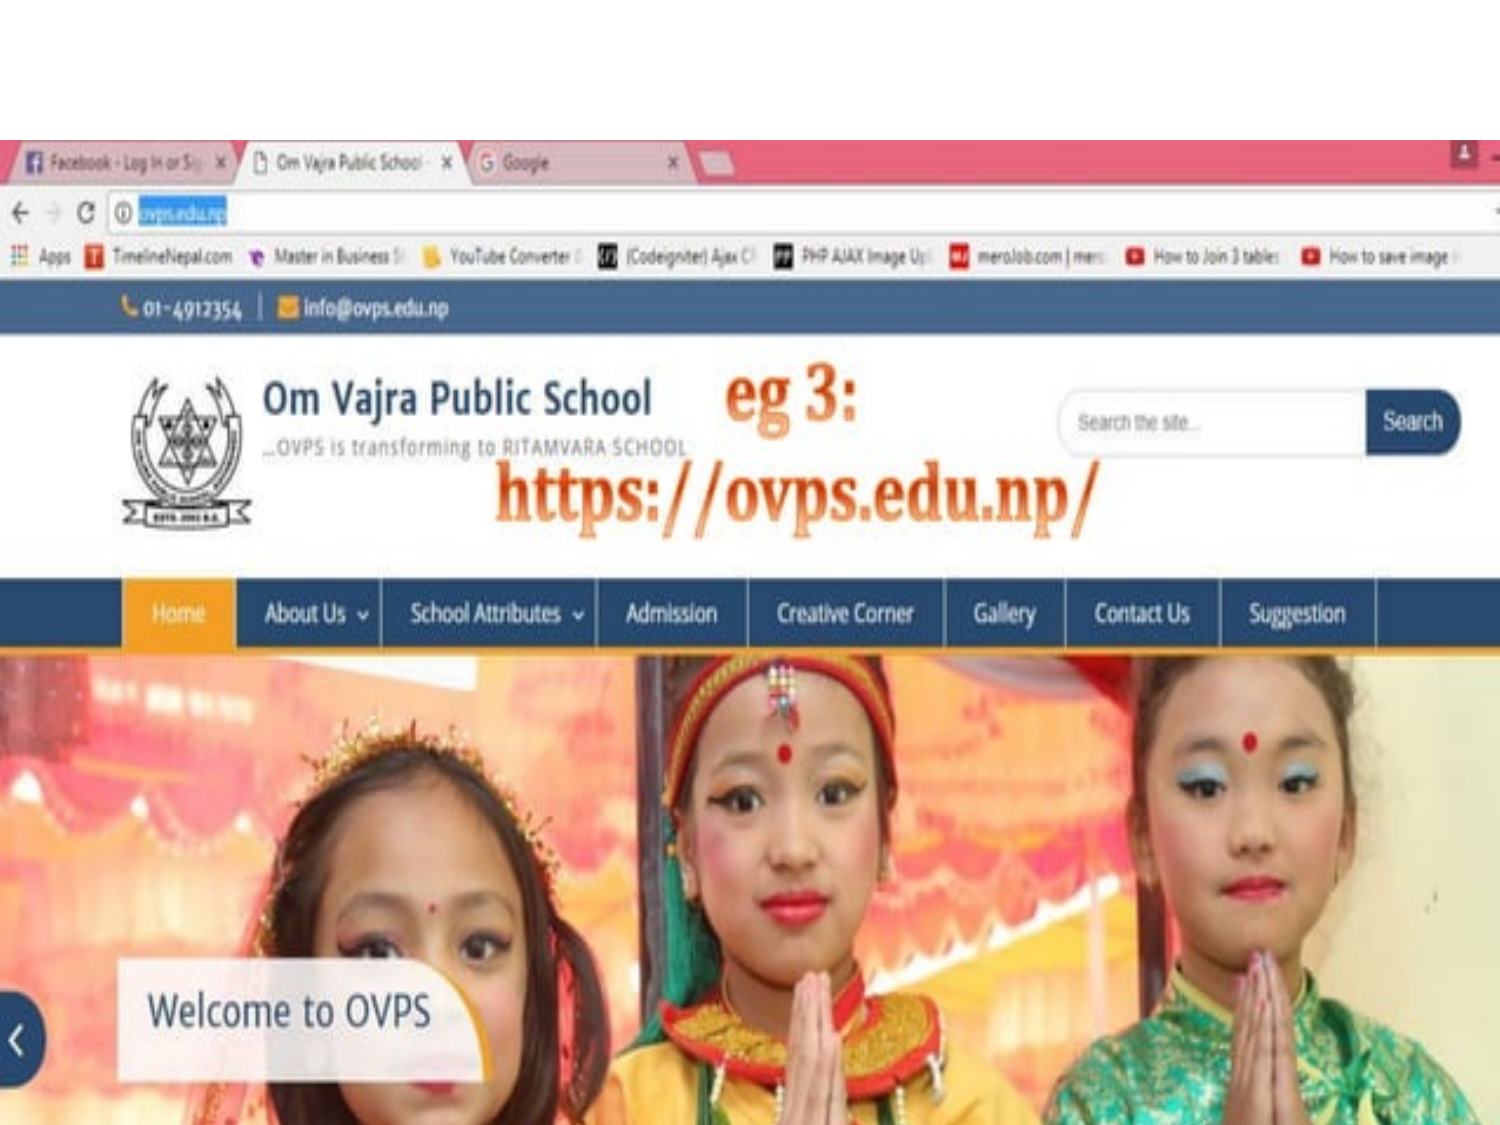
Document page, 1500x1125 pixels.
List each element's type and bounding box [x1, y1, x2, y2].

picture [0, 139, 1500, 1125]
